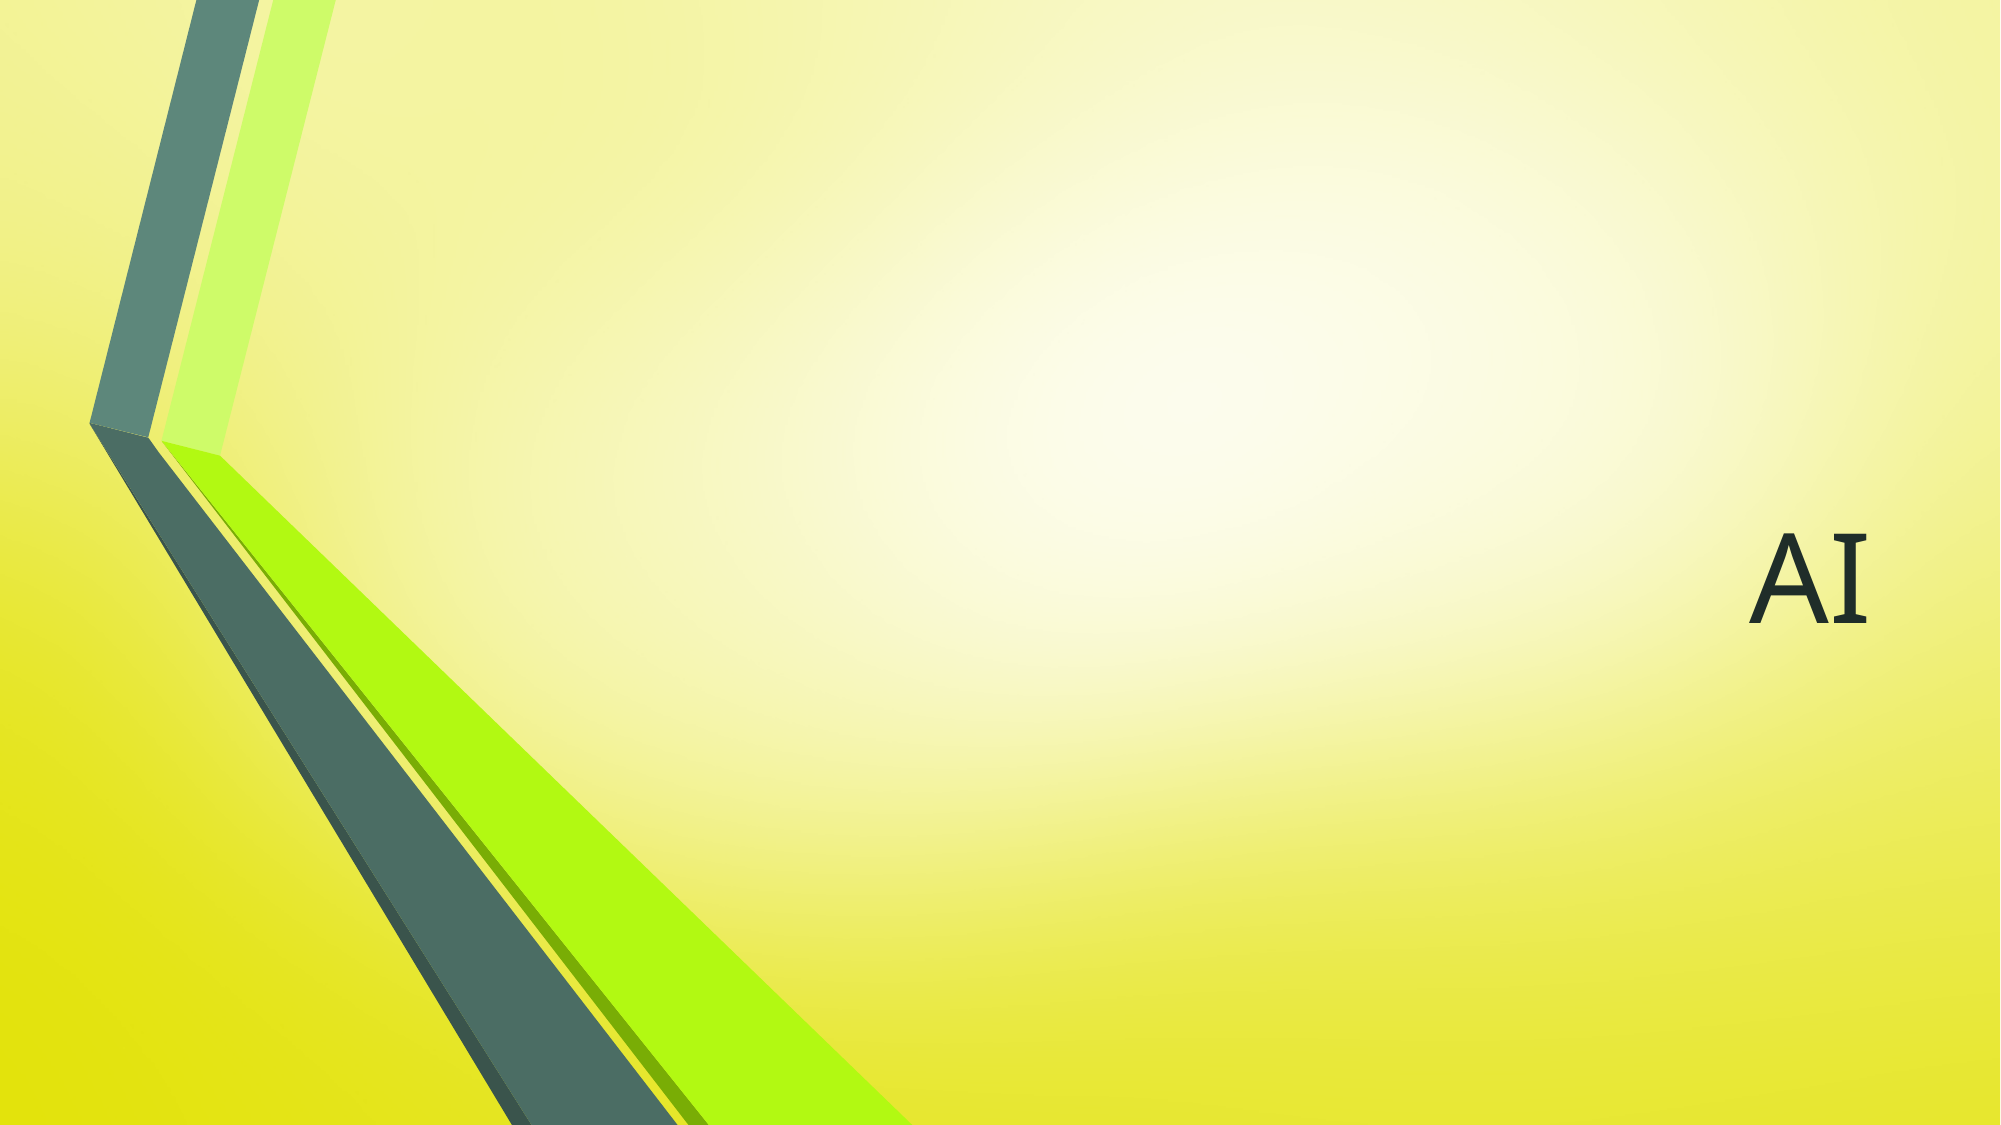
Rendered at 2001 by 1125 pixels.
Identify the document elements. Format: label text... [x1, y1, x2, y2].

title AI [480, 226, 1887, 656]
